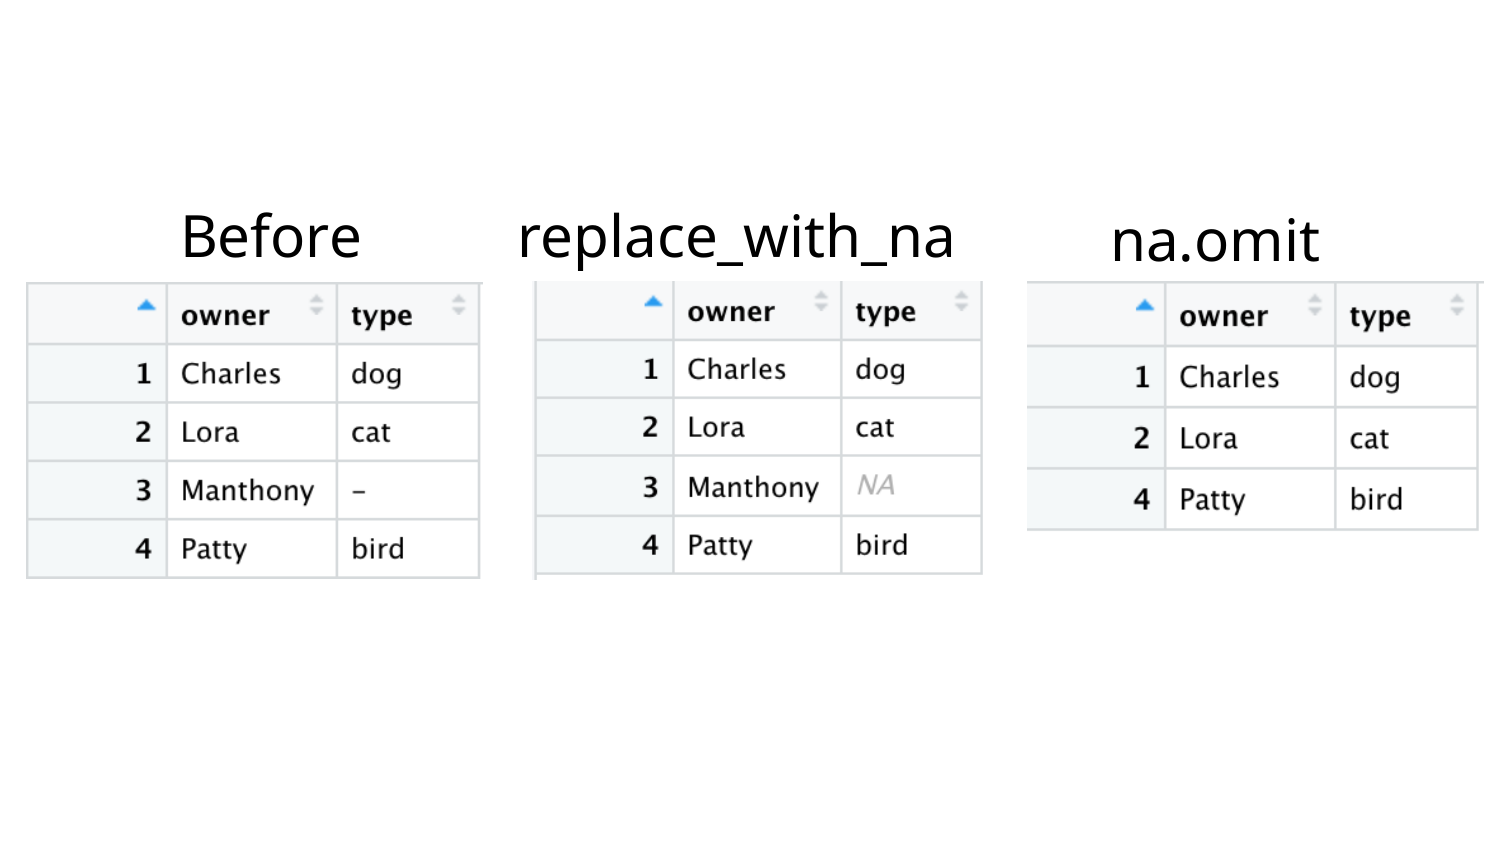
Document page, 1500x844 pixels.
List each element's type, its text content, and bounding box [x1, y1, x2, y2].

picture [531, 280, 989, 580]
title Before [90, 184, 425, 279]
text_box replace_with_na [503, 192, 1028, 277]
picture [1027, 280, 1484, 547]
picture [26, 281, 483, 579]
text_box na.omit [1095, 195, 1356, 279]
